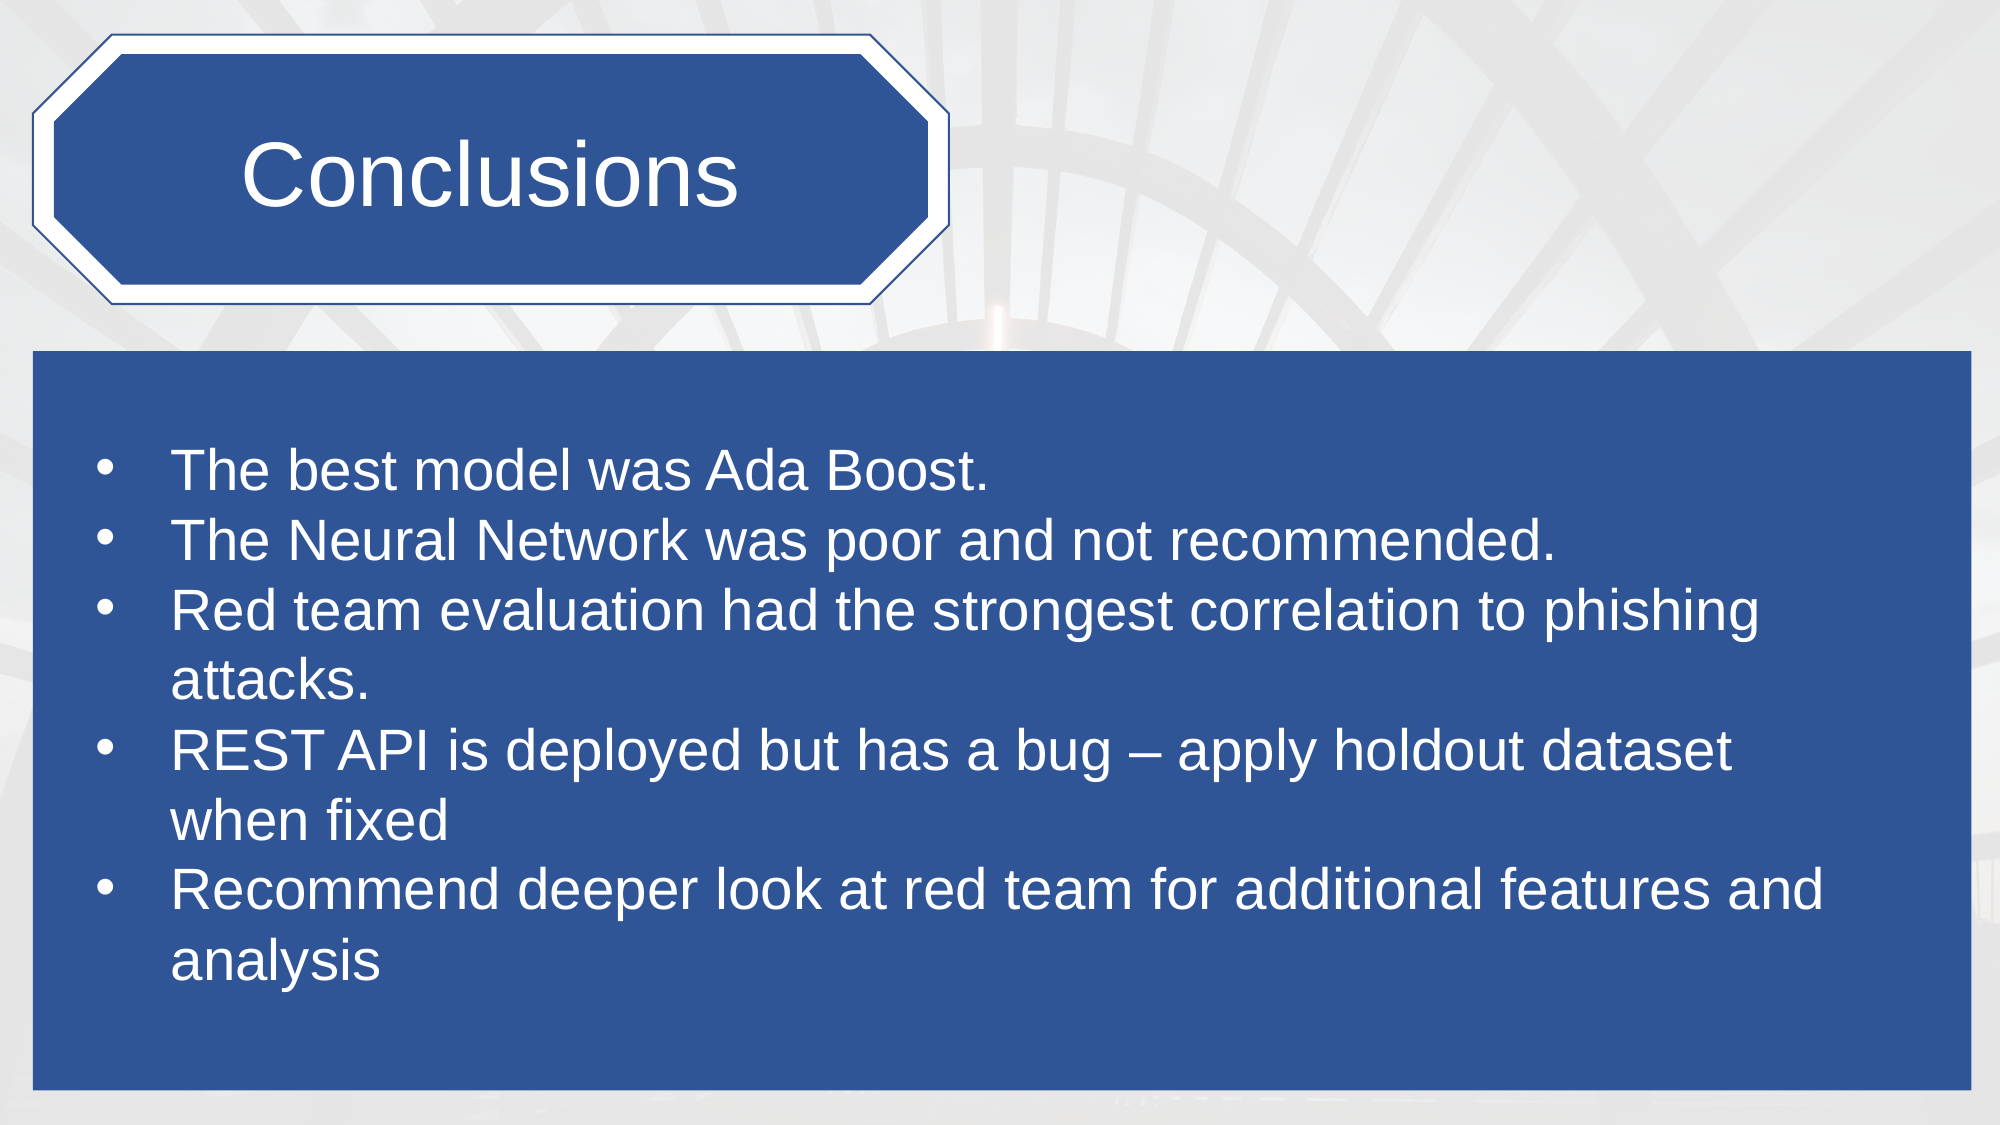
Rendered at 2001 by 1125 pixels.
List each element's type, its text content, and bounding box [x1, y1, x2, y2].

text_box [31, 33, 950, 306]
text_box Conclusions [52, 53, 929, 286]
text_box The best model was Ada Boost. The Neural Network was poor and not recommended. Red team evaluation had the strongest correlation to phishing attacks. REST API is deployed but has a bug – apply holdout dataset when fixed Recommend deeper look at red team for additional features and analysis [80, 424, 1904, 1044]
text_box [32, 350, 1972, 1091]
